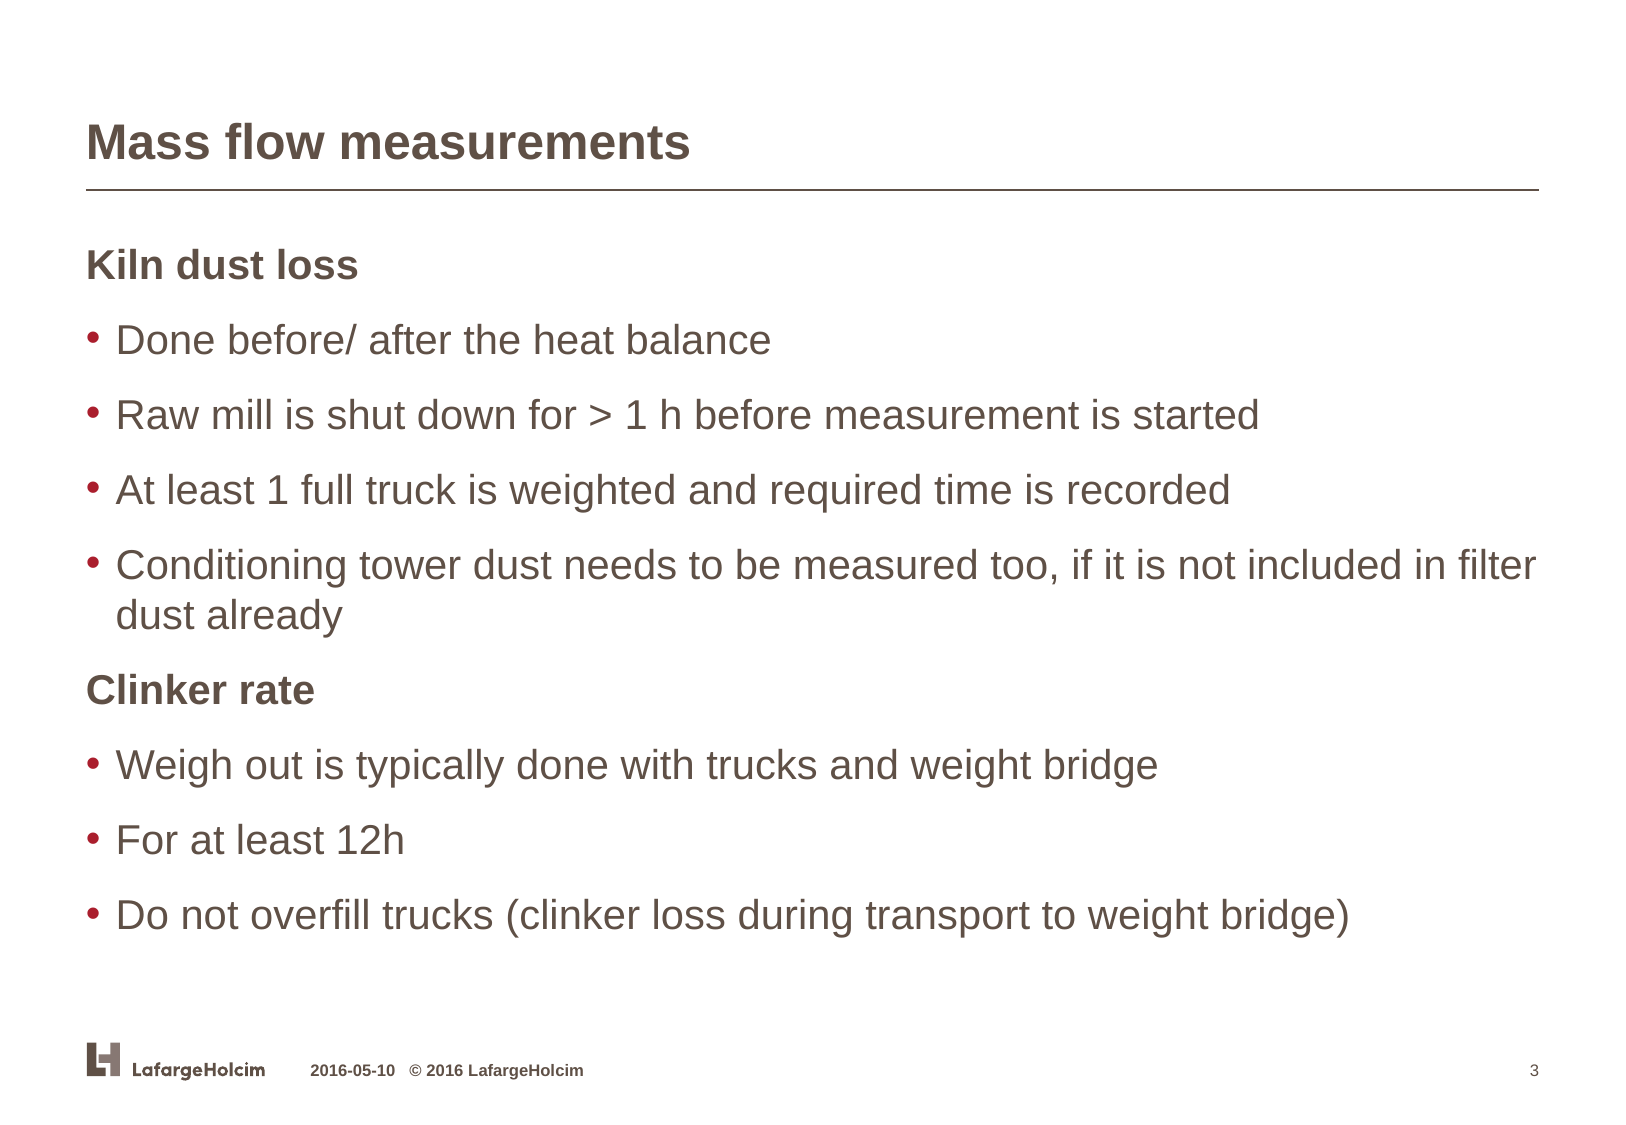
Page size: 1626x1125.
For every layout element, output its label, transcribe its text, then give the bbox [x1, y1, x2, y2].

title Mass flow measurements [85, 30, 1539, 171]
list Kiln dust loss Done before/ after the heat balance Raw mill is shut down for > 1 h before measurement is started At least 1 full truck is weighted and required time is recorded Conditioning tower dust needs to be measured too, if it is not included in filter dust already Clinker rate Weigh out is typically done with trucks and weight bridge For at least 12h Do not overfill trucks (clinker loss during transport to weight bridge) [85, 237, 1539, 1015]
footer 2016-05-10 © 2016 LafargeHolcim [310, 1052, 831, 1080]
slide_number 3 [1468, 1052, 1539, 1080]
